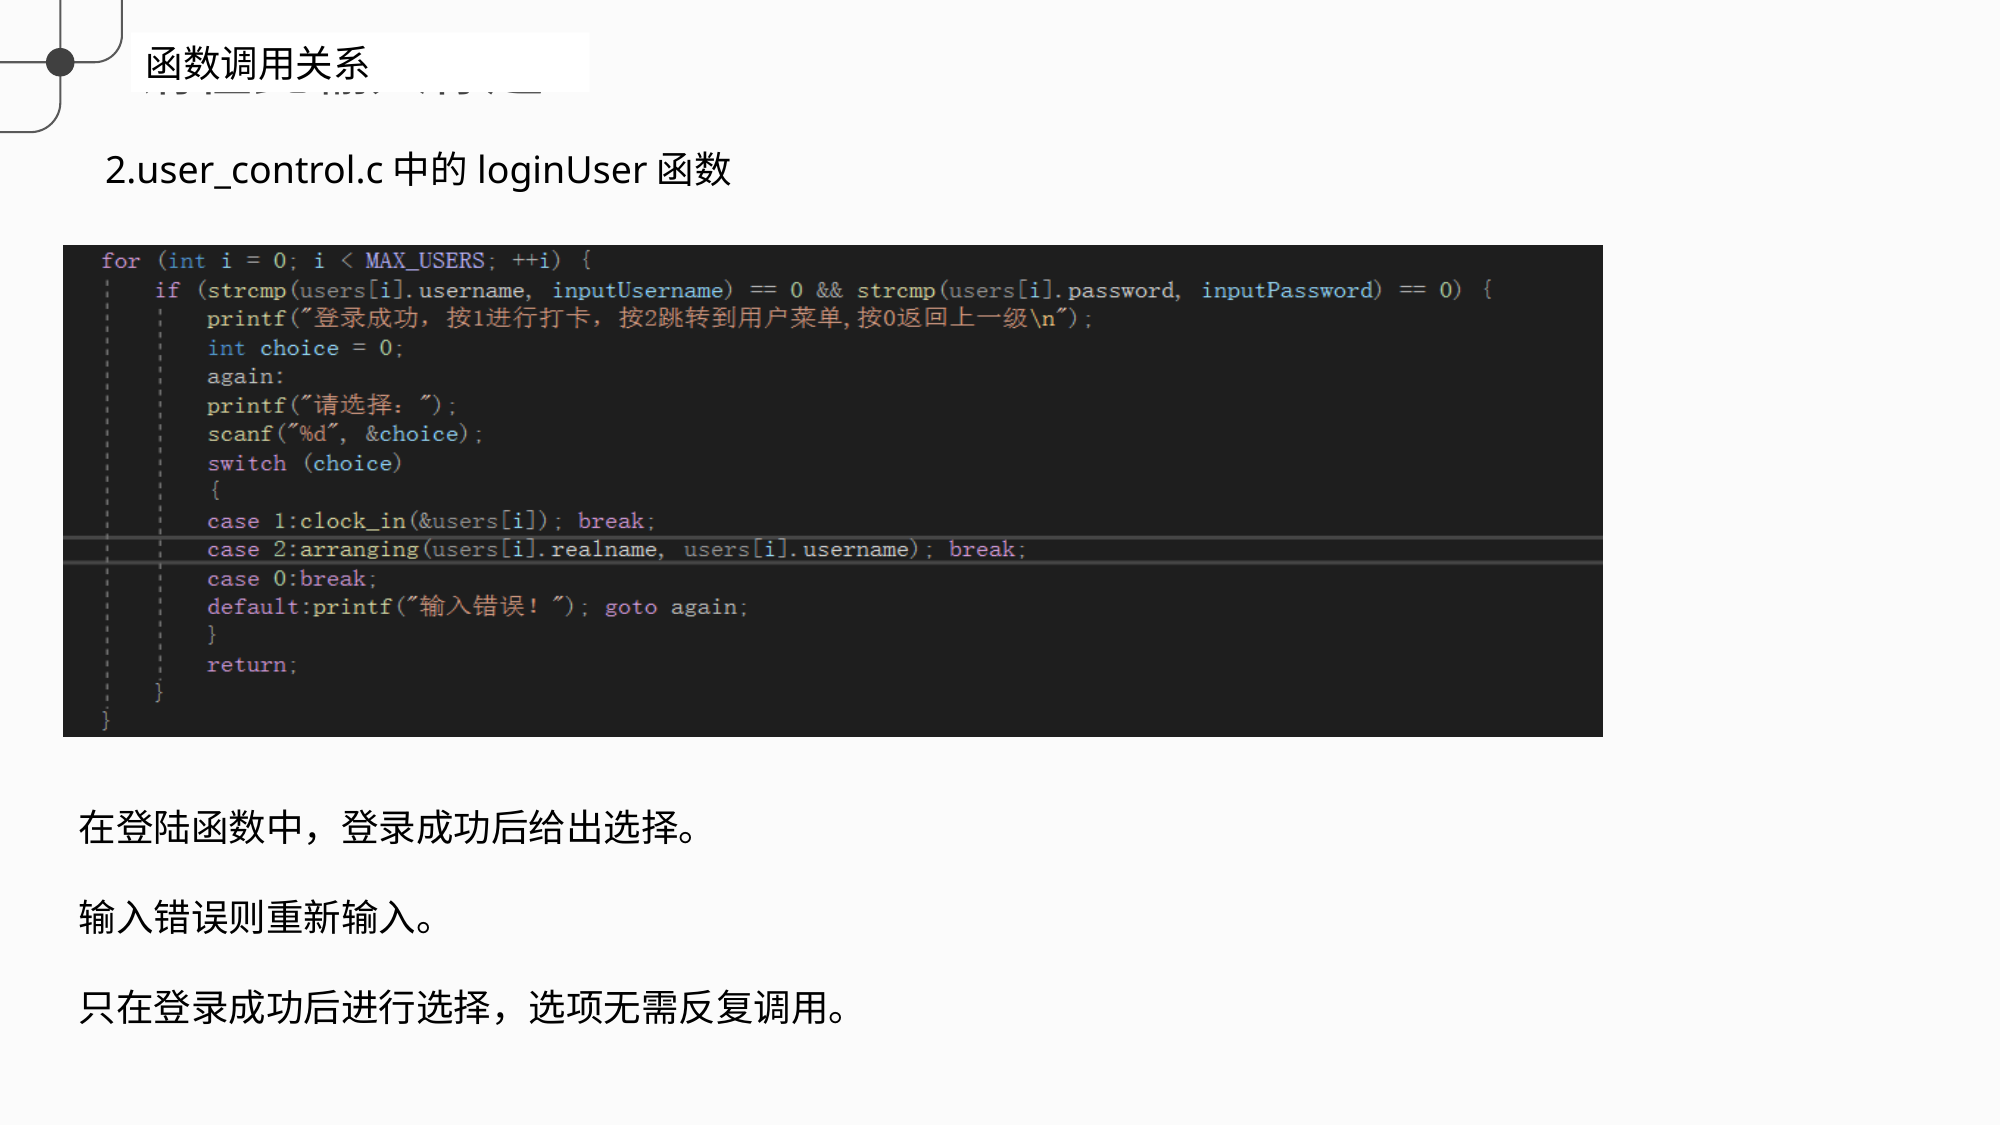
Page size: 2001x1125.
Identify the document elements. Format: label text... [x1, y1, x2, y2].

text_box 函数调用关系 [130, 32, 590, 93]
text_box 在登陆函数中，登录成功后给出选择。 输入错误则重新输入。 只在登录成功后进行选择，选项无需反复调用。 [64, 796, 882, 1037]
text_box 2.user_control.c中的loginUser函数 [90, 138, 747, 199]
picture [63, 245, 1603, 737]
